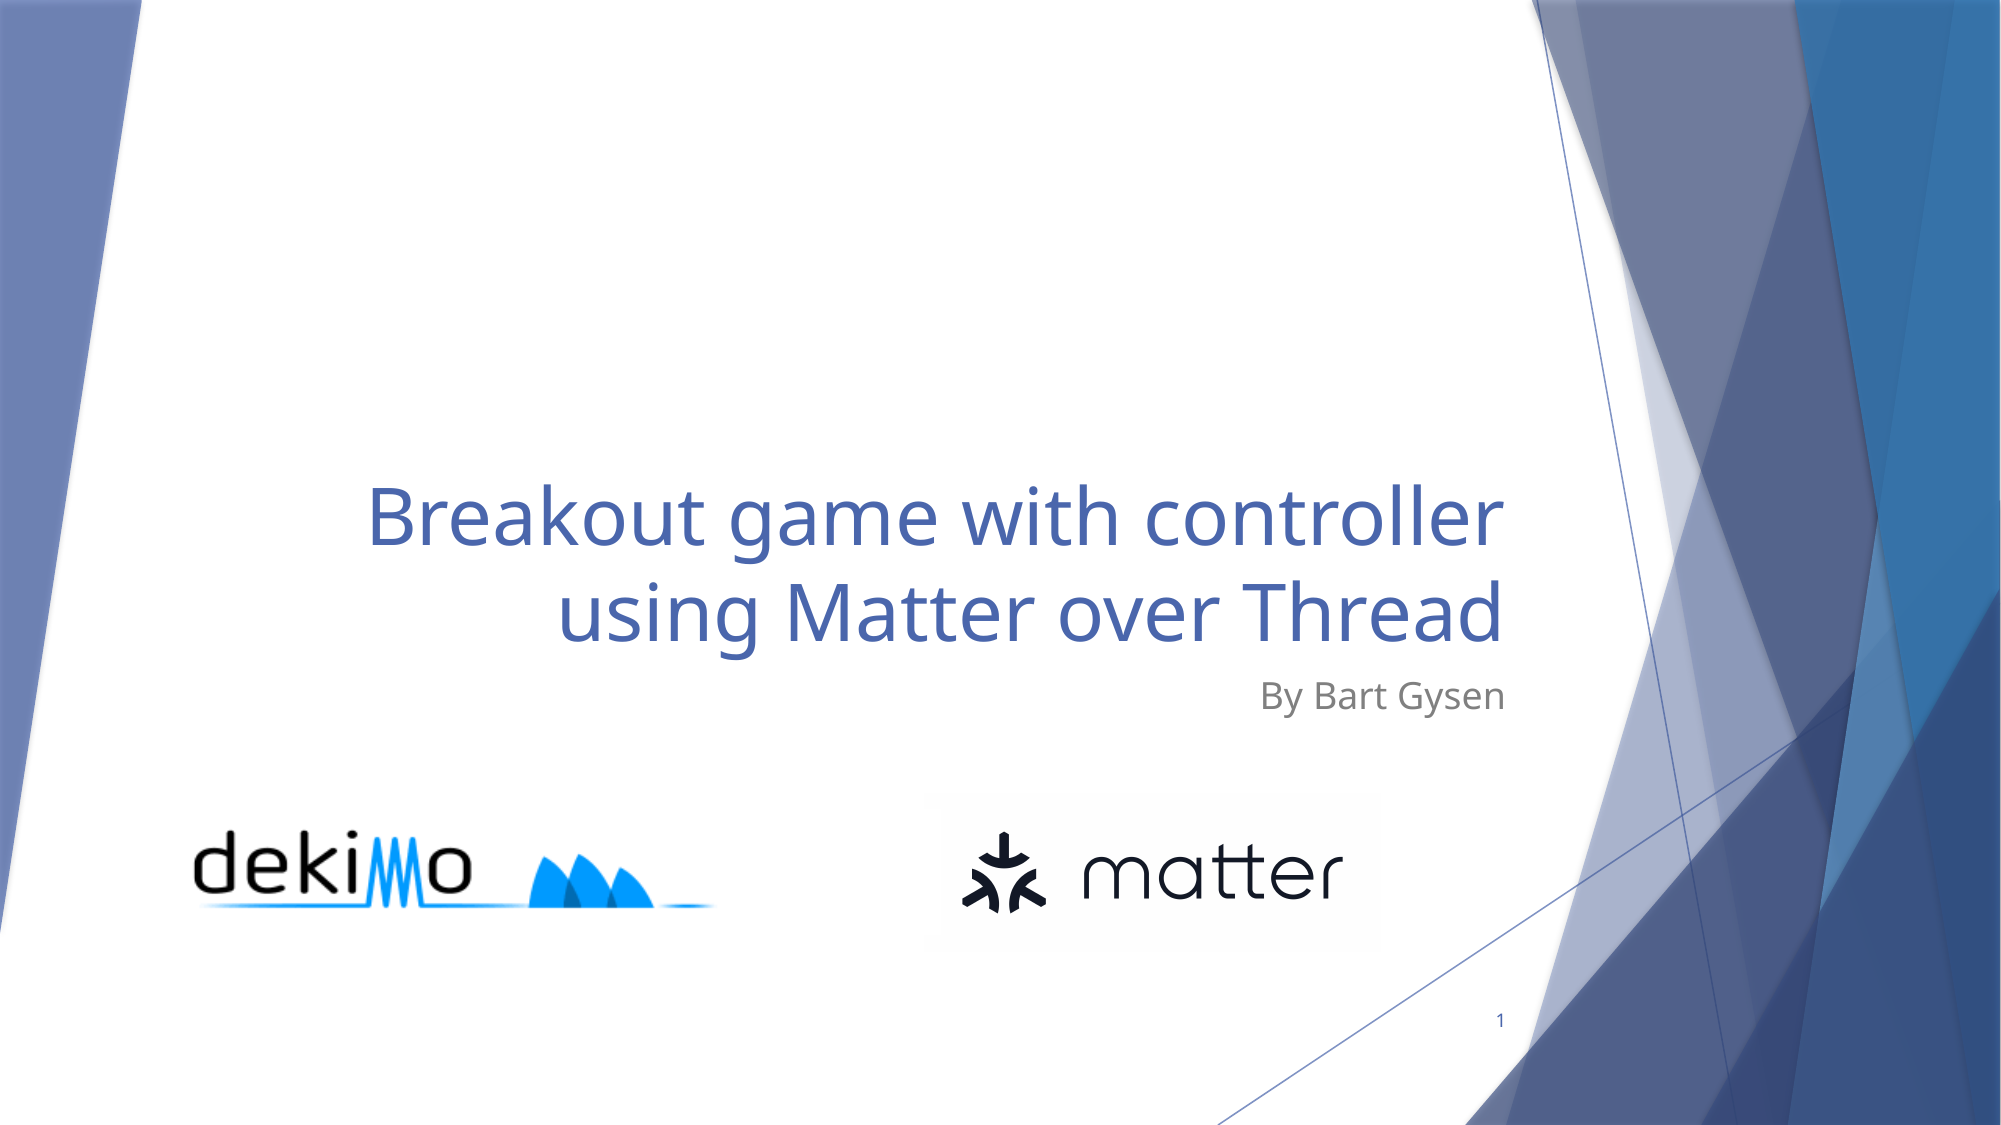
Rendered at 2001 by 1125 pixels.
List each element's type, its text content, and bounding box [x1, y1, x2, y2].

subtitle By Bart Gysen [247, 664, 1522, 845]
title Breakout game with controller using Matter over Thread [247, 394, 1522, 664]
picture [158, 792, 1382, 952]
slide_number 1 [1409, 991, 1522, 1051]
